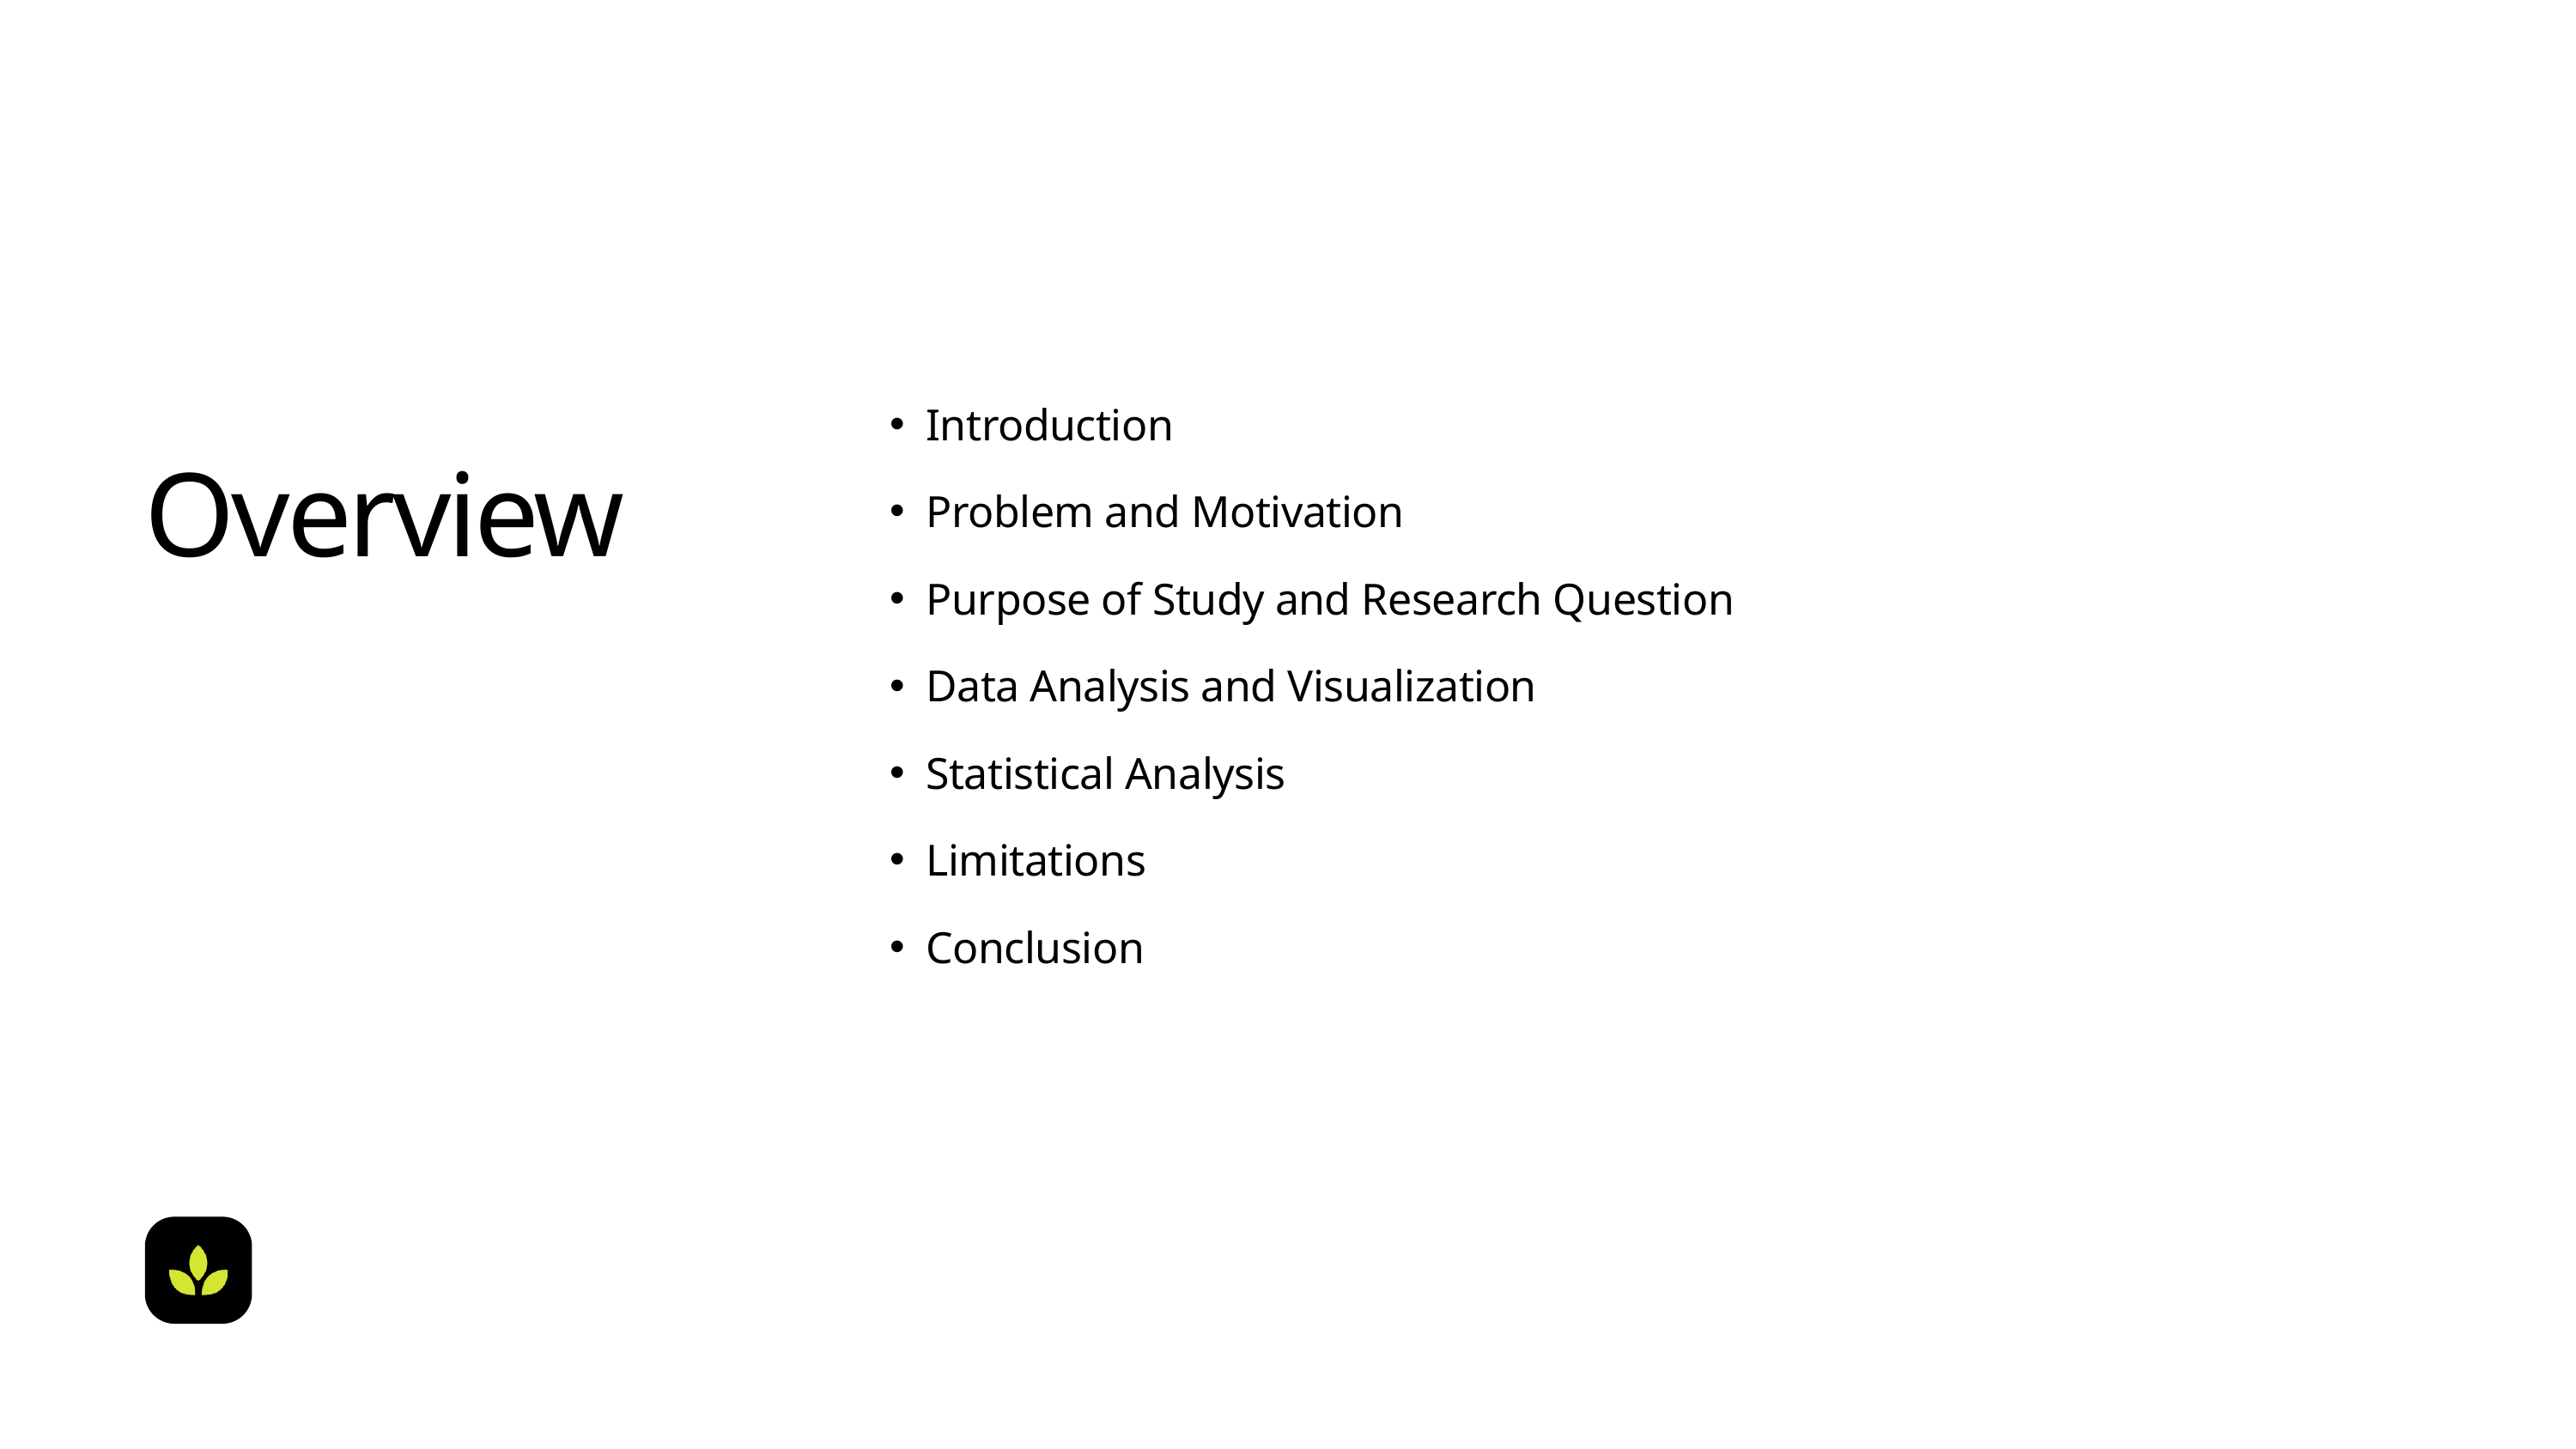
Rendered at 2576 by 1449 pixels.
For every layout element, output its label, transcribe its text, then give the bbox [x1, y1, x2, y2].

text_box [144, 1216, 252, 1325]
text_box Overview [144, 441, 702, 580]
text_box Introduction Problem and Motivation Purpose of Study and Research Question Data Analysis and Visualization Statistical Analysis Limitations Conclusion [853, 361, 2356, 973]
